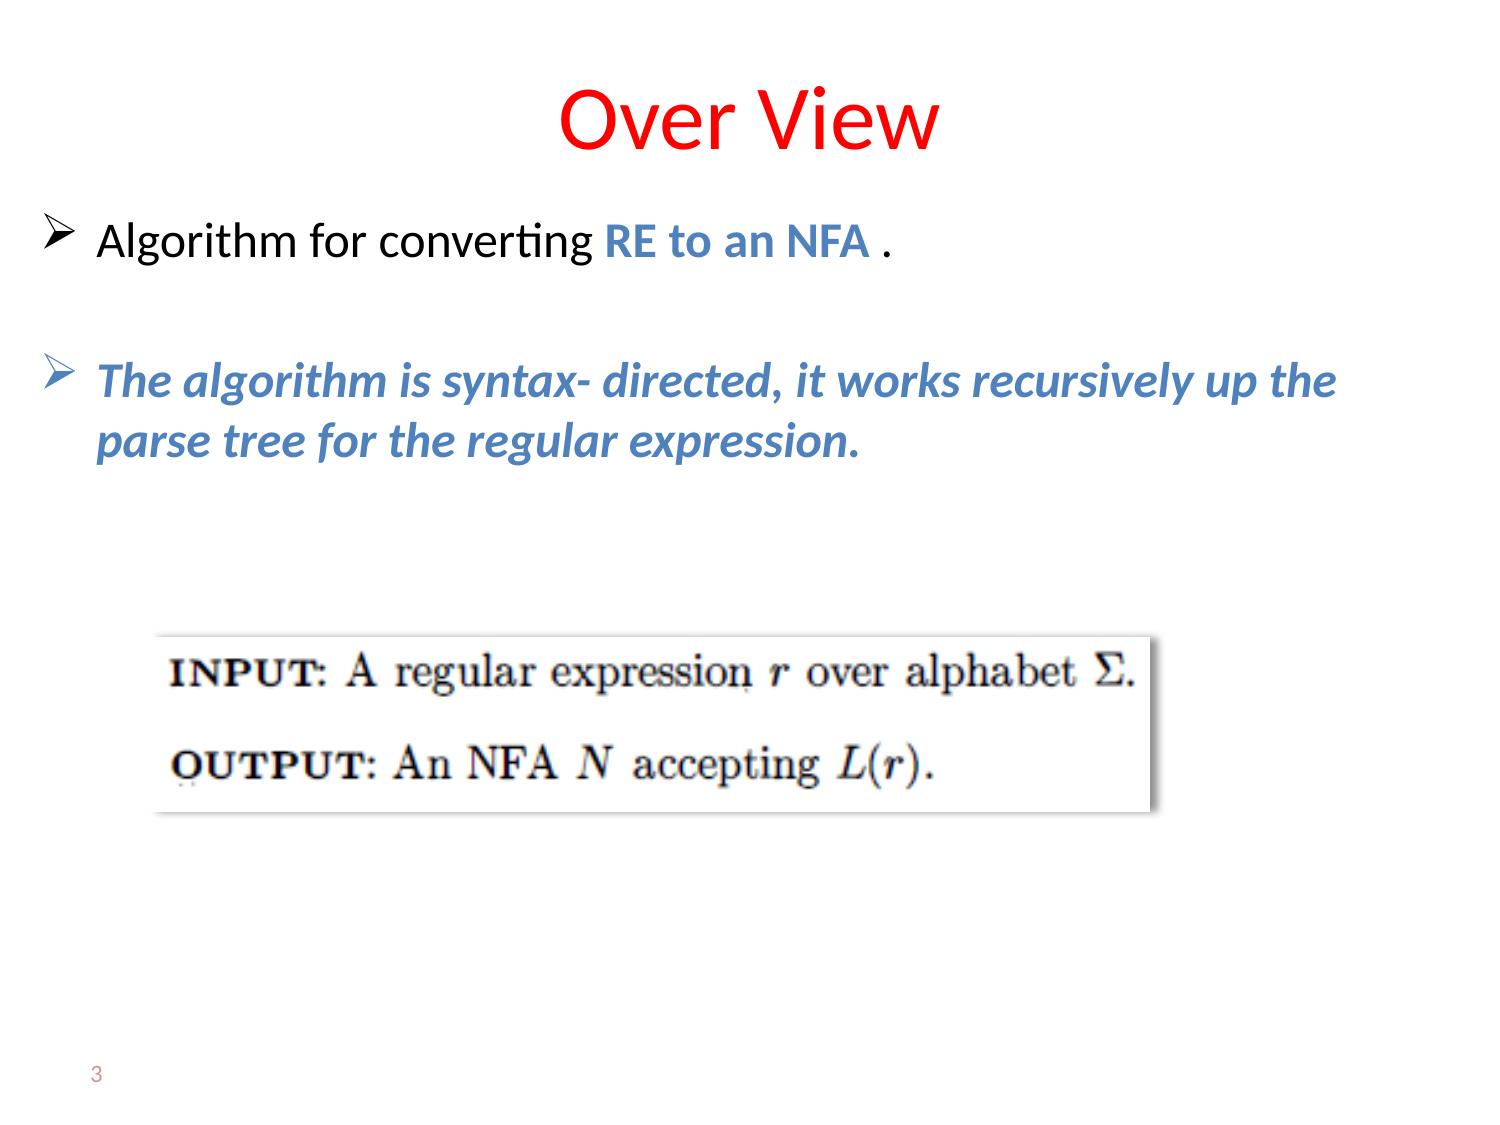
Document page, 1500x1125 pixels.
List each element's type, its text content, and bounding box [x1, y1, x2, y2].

picture [149, 637, 1151, 812]
slide_number 3 [75, 1042, 425, 1103]
list Algorithm for converting RE to an NFA . The algorithm is syntax- directed, it works recursively up the parse tree for the regular expression. [24, 200, 1475, 1025]
title Over View [75, 37, 1425, 188]
